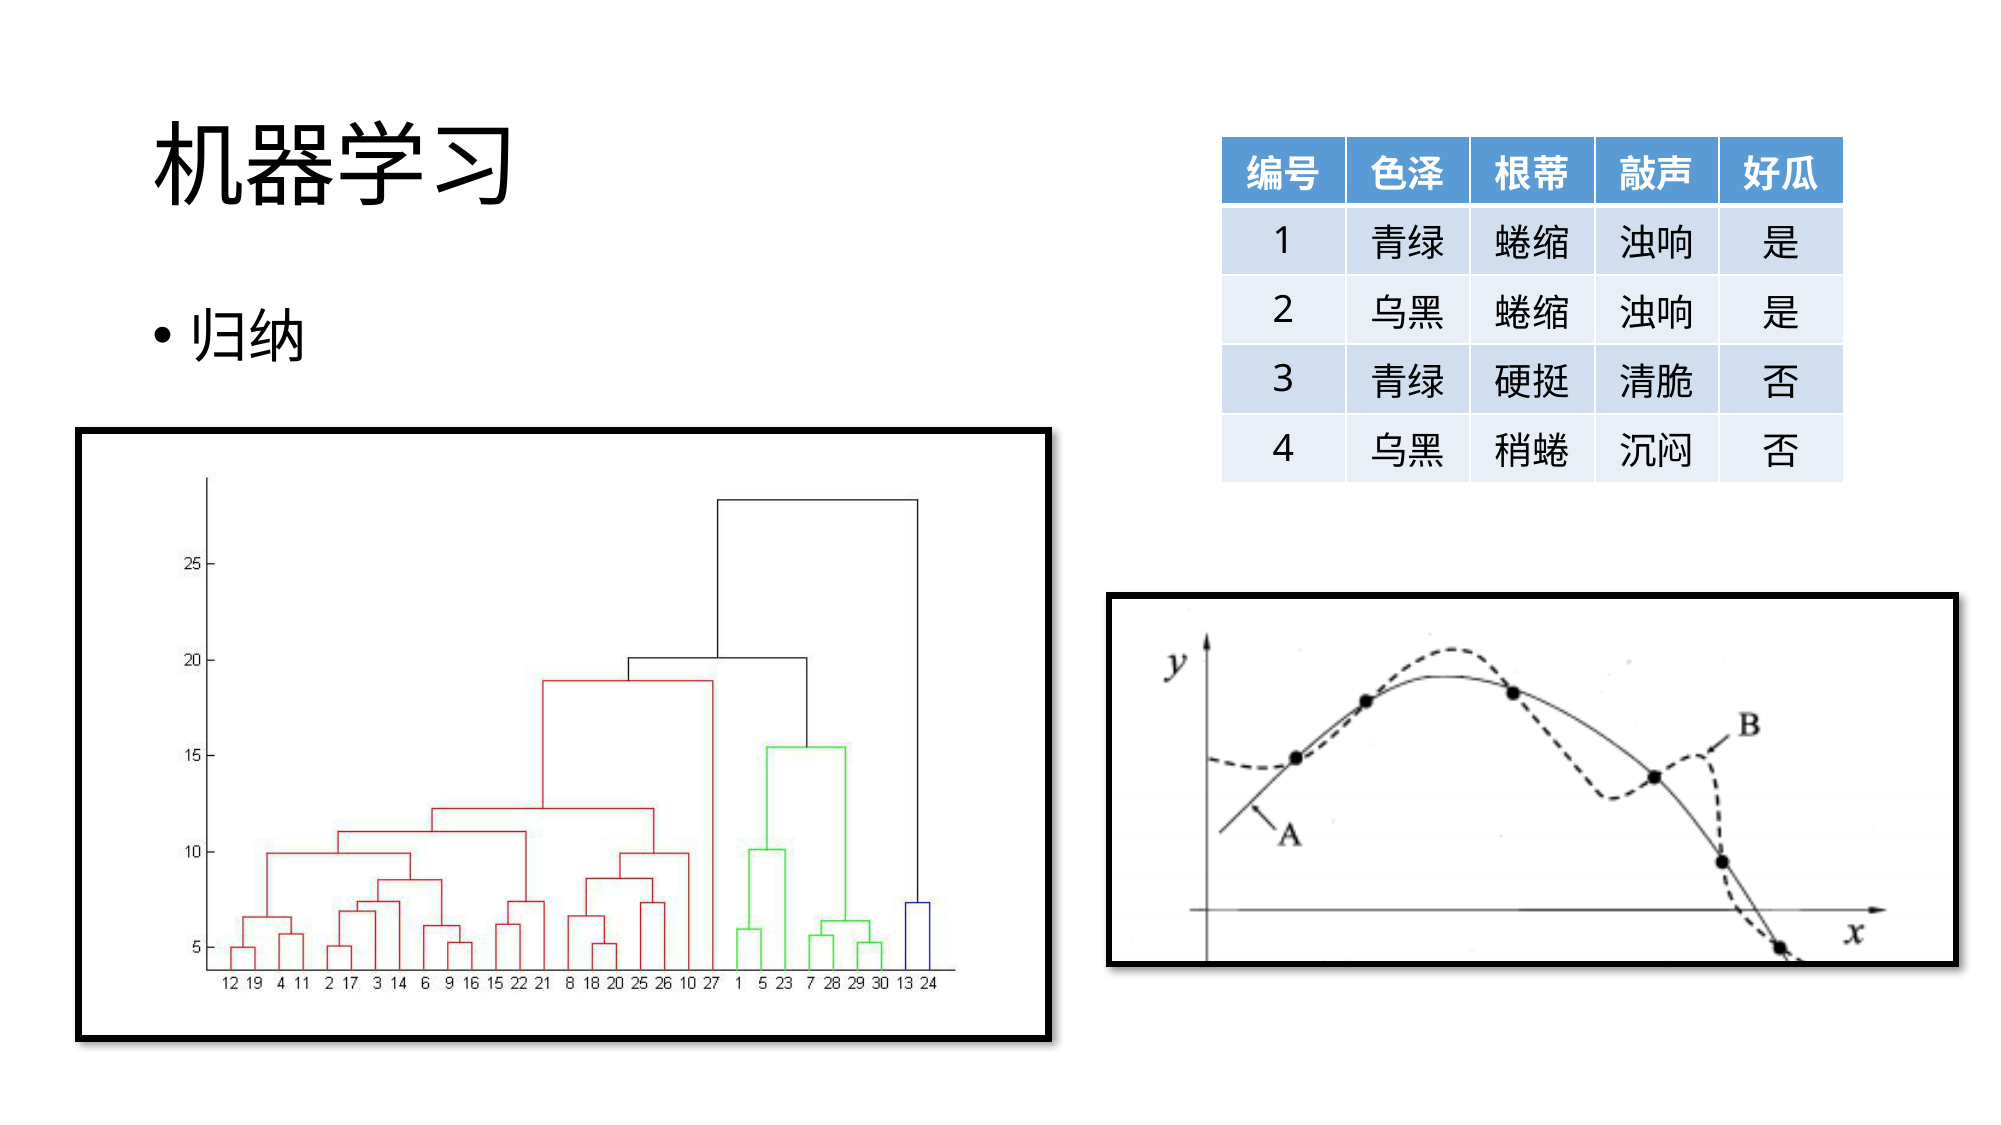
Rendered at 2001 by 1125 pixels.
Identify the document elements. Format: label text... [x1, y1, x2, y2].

table_cell 蜷缩 [1471, 276, 1594, 343]
list 归纳 [137, 299, 1863, 1014]
table_cell 乌黑 [1347, 276, 1469, 343]
table_cell 是 [1720, 208, 1843, 274]
table_header 编号 [1222, 137, 1345, 203]
table_cell 浊响 [1596, 276, 1718, 343]
picture [1111, 598, 1954, 961]
table_cell 青绿 [1347, 345, 1469, 413]
table_cell 否 [1720, 345, 1843, 413]
table_cell 硬挺 [1471, 345, 1594, 413]
table_cell 蜷缩 [1471, 208, 1594, 274]
table_cell 是 [1720, 276, 1843, 343]
table_header 根蒂 [1471, 137, 1594, 203]
table_cell 3 [1222, 345, 1345, 413]
table_cell 稍蜷 [1471, 415, 1594, 482]
table_cell 否 [1720, 415, 1843, 482]
title 机器学习 [137, 59, 1863, 278]
table_cell 4 [1222, 415, 1345, 482]
table_cell 沉闷 [1596, 415, 1718, 482]
table_header 好瓜 [1720, 137, 1843, 203]
table_cell 乌黑 [1347, 415, 1469, 482]
table_header 色泽 [1347, 137, 1469, 203]
table_cell 1 [1222, 208, 1345, 274]
table_cell 清脆 [1596, 345, 1718, 413]
table_cell 浊响 [1596, 208, 1718, 274]
table_header 敲声 [1596, 137, 1718, 203]
picture [81, 433, 1046, 1036]
table_cell 青绿 [1347, 208, 1469, 274]
table_cell 2 [1222, 276, 1345, 343]
